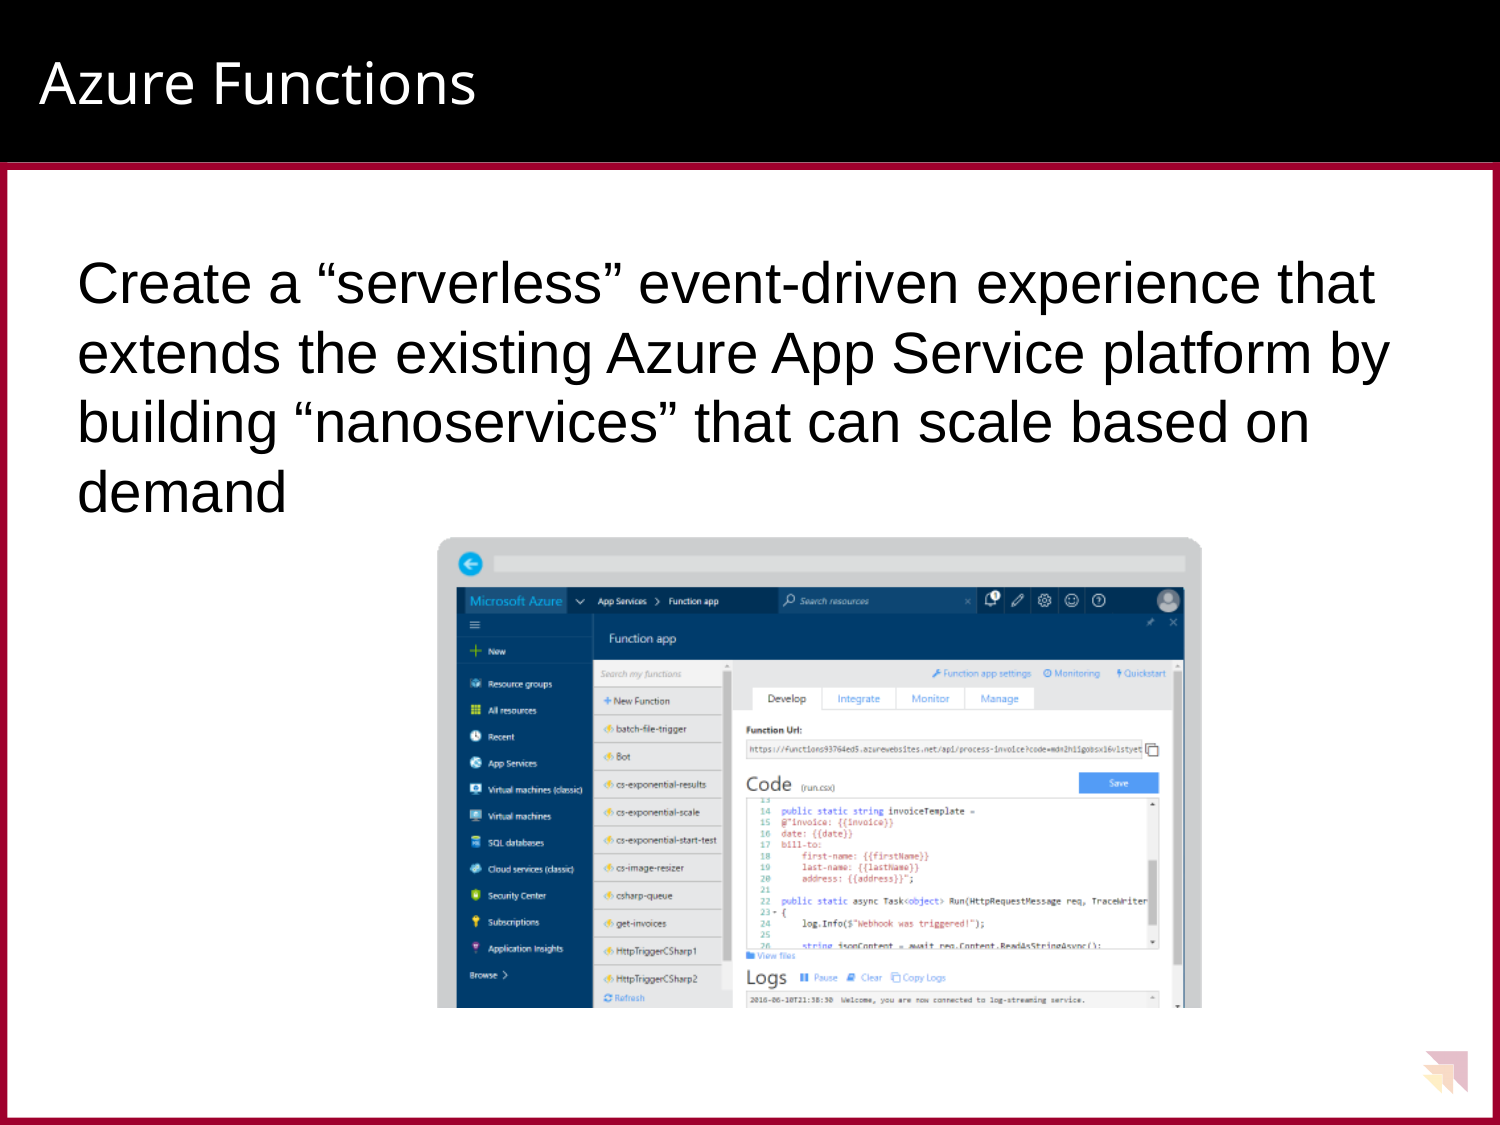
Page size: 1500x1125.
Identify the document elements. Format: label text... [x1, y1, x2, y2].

picture [437, 537, 1202, 1008]
title Azure Functions [24, 12, 1438, 150]
list Create a “serverless” event-driven experience that extends the existing Azure App Service platform by building “nanoservices” that can scale based on demand [62, 237, 1438, 1088]
